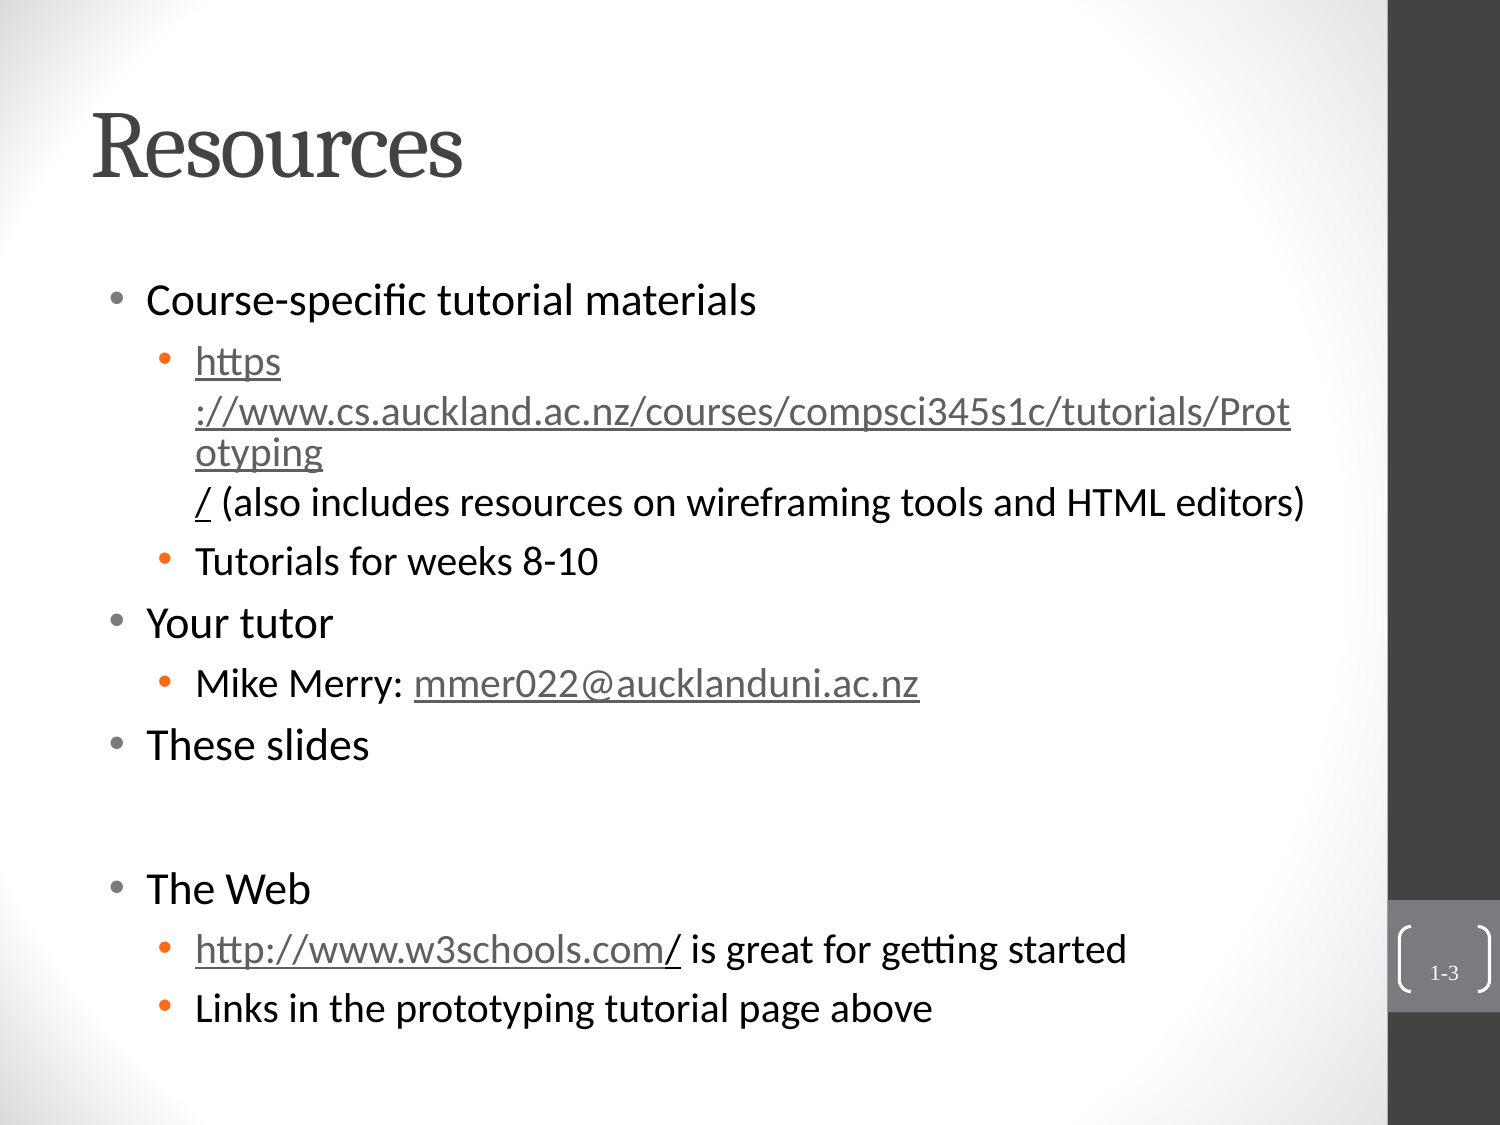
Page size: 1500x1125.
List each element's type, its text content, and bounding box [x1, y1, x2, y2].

picture [0, 0, 1387, 1125]
list Course-specific tutorial materials https://www.cs.auckland.ac.nz/courses/compsci345s1c/tutorials/Prototyping/ (also includes resources on wireframing tools and HTML editors) Tutorials for weeks 8-10 Your tutor Mike Merry: mmer022@aucklanduni.ac.nz These slides The Web http://www.w3schools.com/ is great for getting started Links in the prototyping tutorial page above [75, 262, 1325, 1050]
title Resources [75, 45, 1325, 233]
slide_number 1-3 [1397, 924, 1492, 994]
